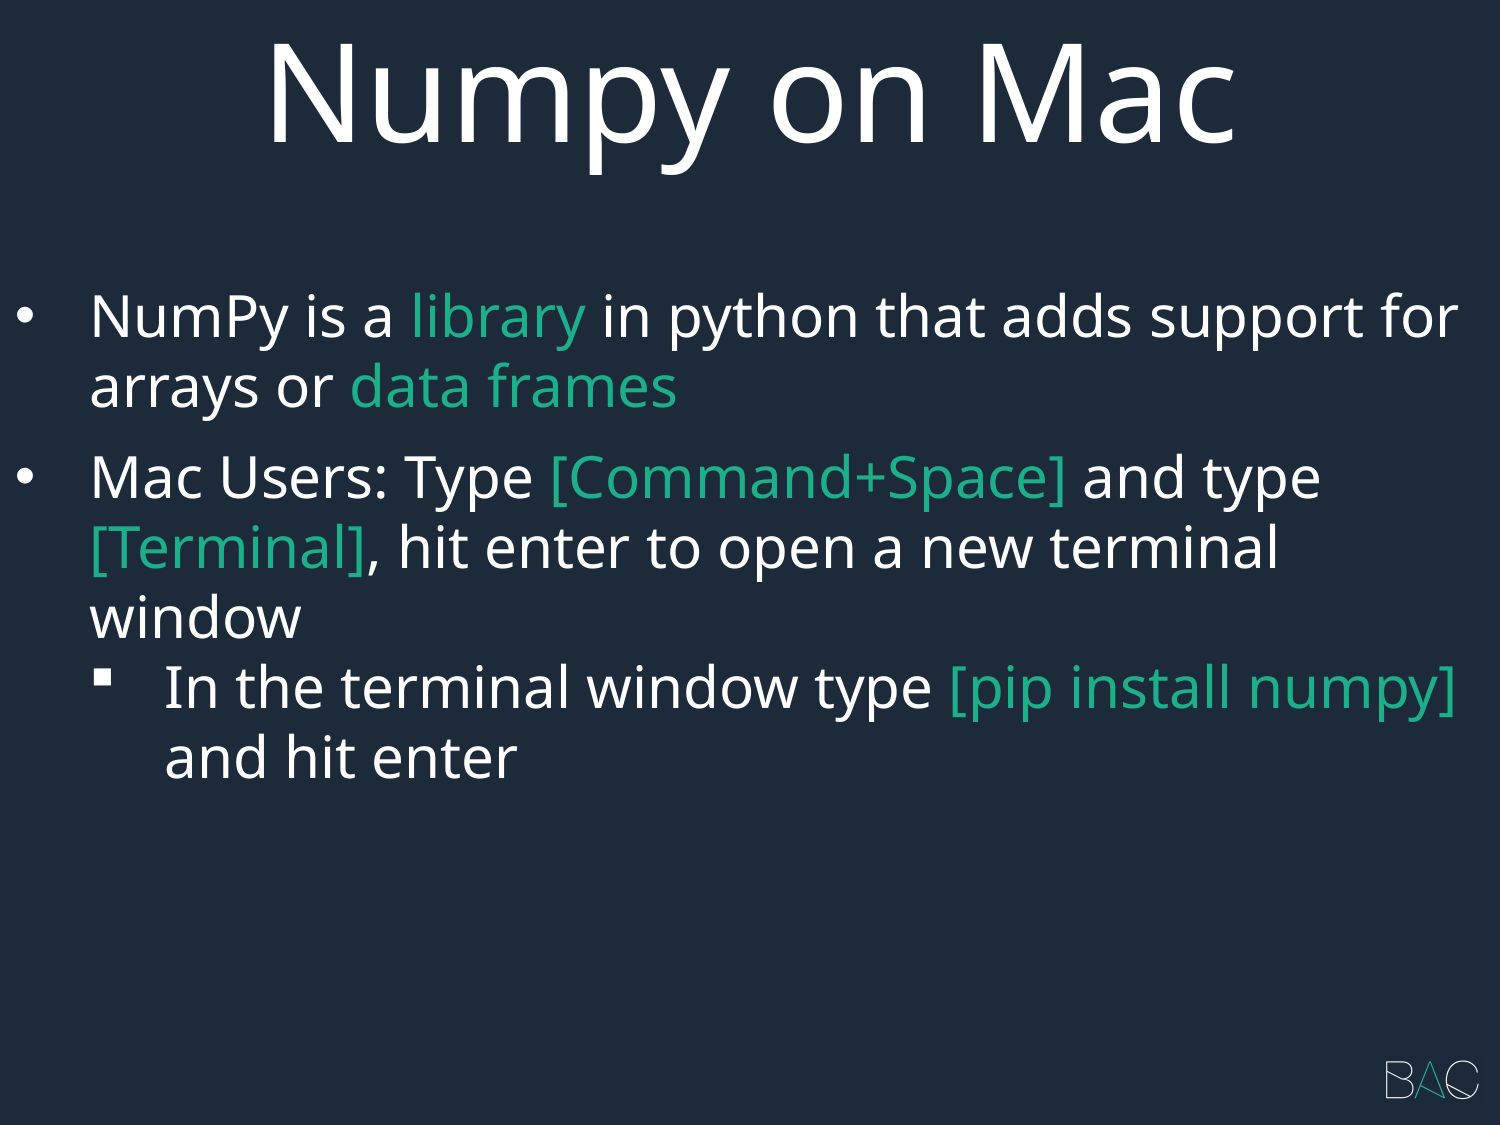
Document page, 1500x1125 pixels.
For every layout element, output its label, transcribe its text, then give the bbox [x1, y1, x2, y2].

text_box Numpy on Mac [0, 0, 1500, 178]
text_box NumPy is a library in python that adds support for arrays or data frames Mac Users: Type [Command+Space] and type [Terminal], hit enter to open a new terminal window In the terminal window type [pip install numpy] and hit enter [0, 271, 1500, 798]
picture [1379, 1054, 1484, 1108]
